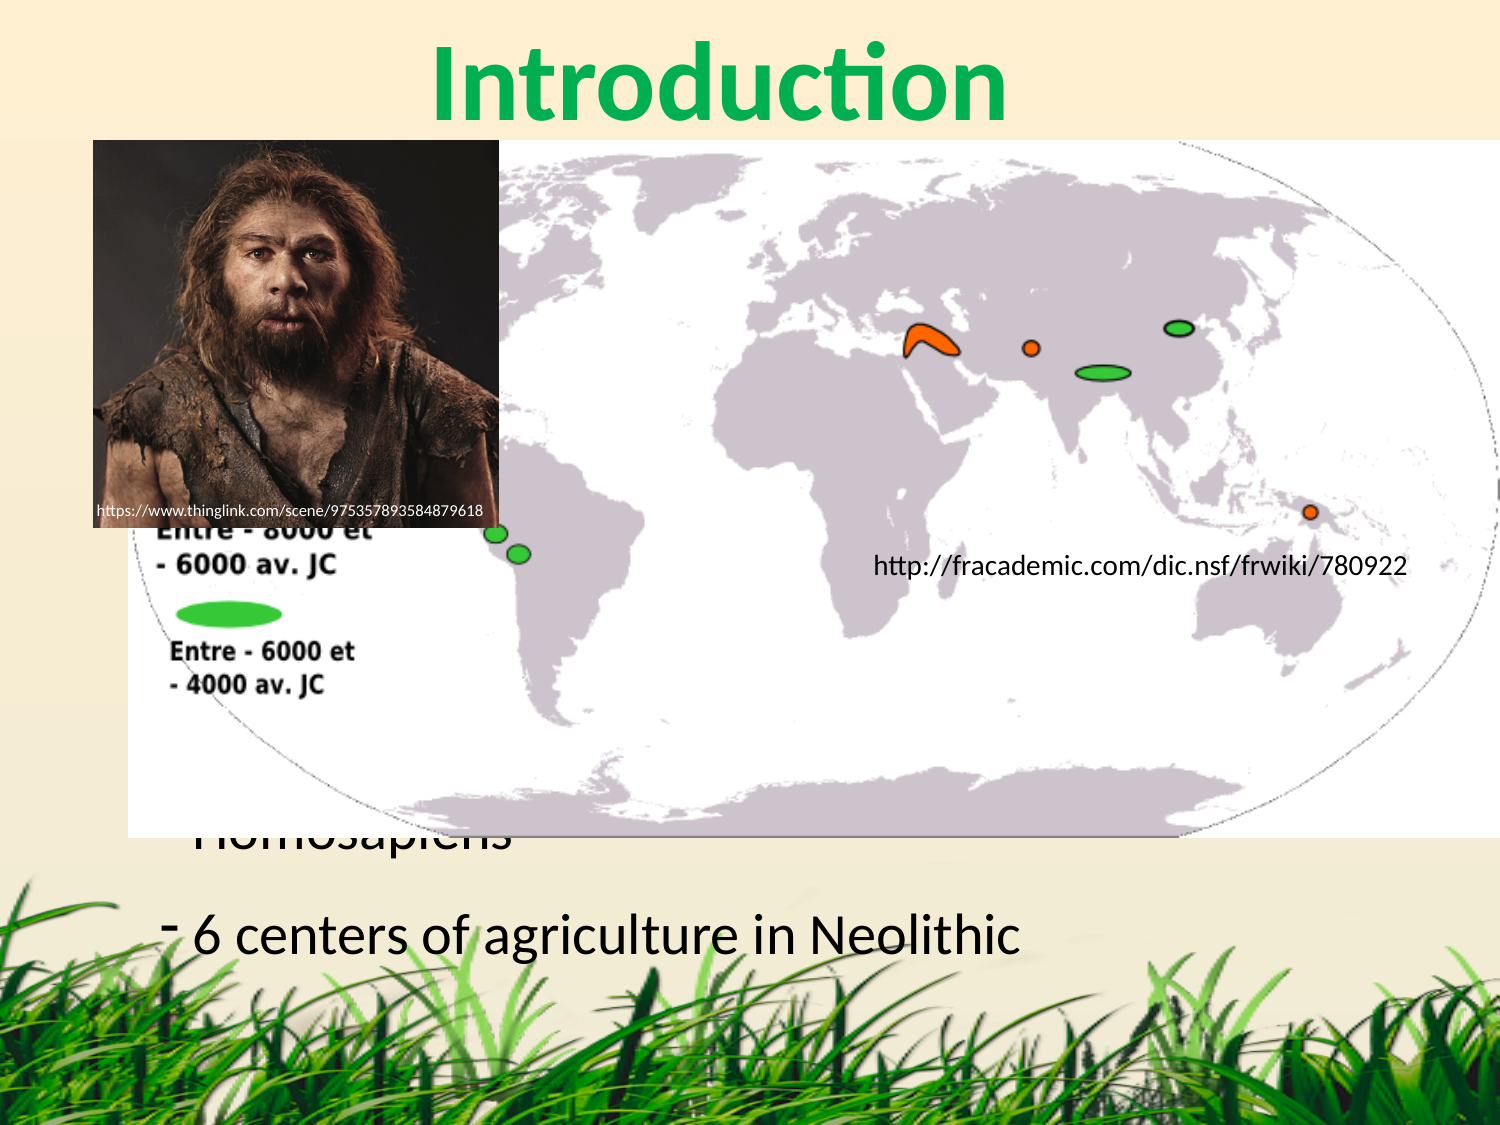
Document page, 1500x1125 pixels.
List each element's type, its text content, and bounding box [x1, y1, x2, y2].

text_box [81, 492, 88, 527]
text_box Introduction [413, 0, 1051, 139]
picture [93, 140, 1500, 838]
text_box Definition of agriculture Harvesting, fishing, hunting Homosapiens 6 centers of agriculture in Neolithic [145, 847, 1051, 853]
picture [0, 855, 1500, 1125]
